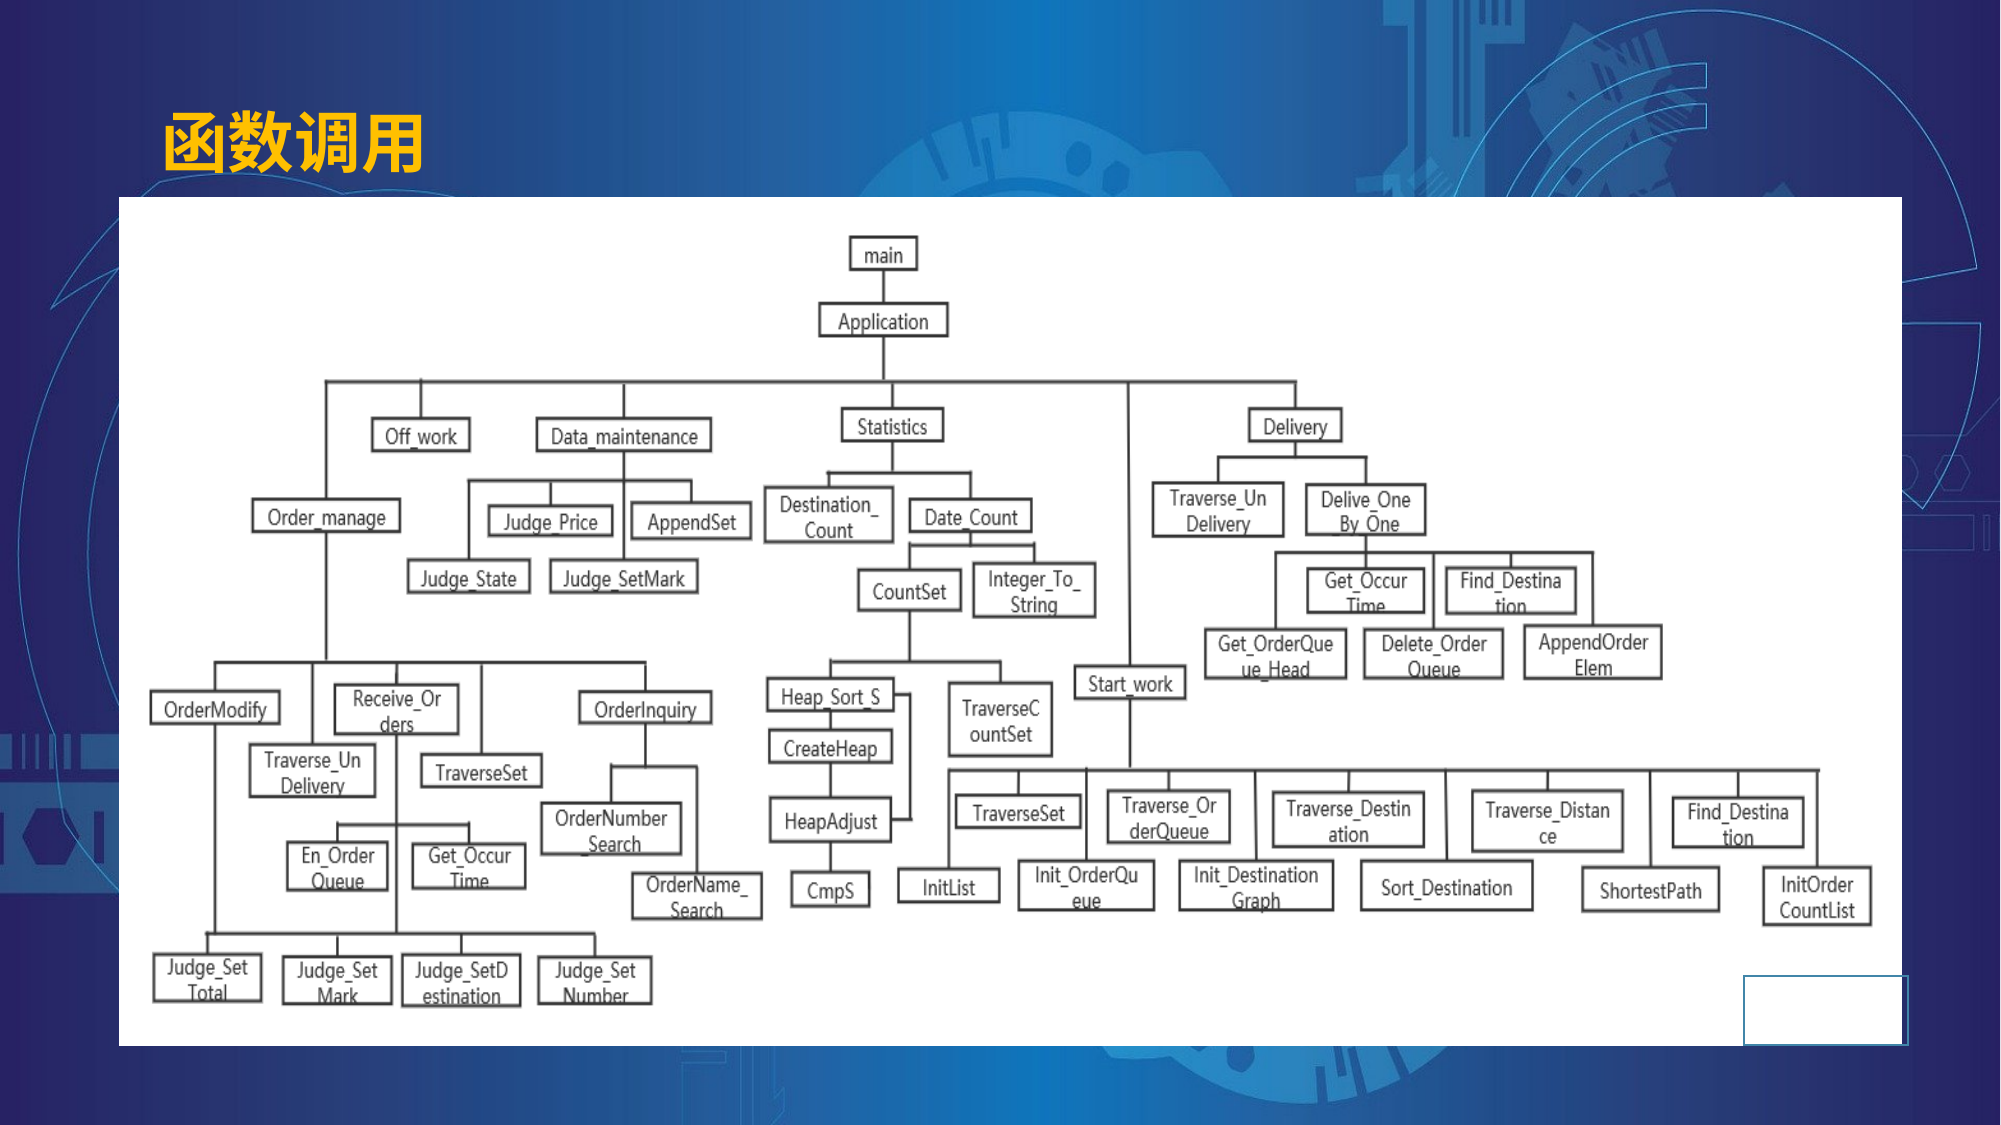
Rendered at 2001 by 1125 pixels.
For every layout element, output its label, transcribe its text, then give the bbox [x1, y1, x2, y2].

text_box 函数调用 [0, 93, 590, 269]
picture [0, 0, 2001, 1125]
text_box [1902, 975, 1909, 1046]
